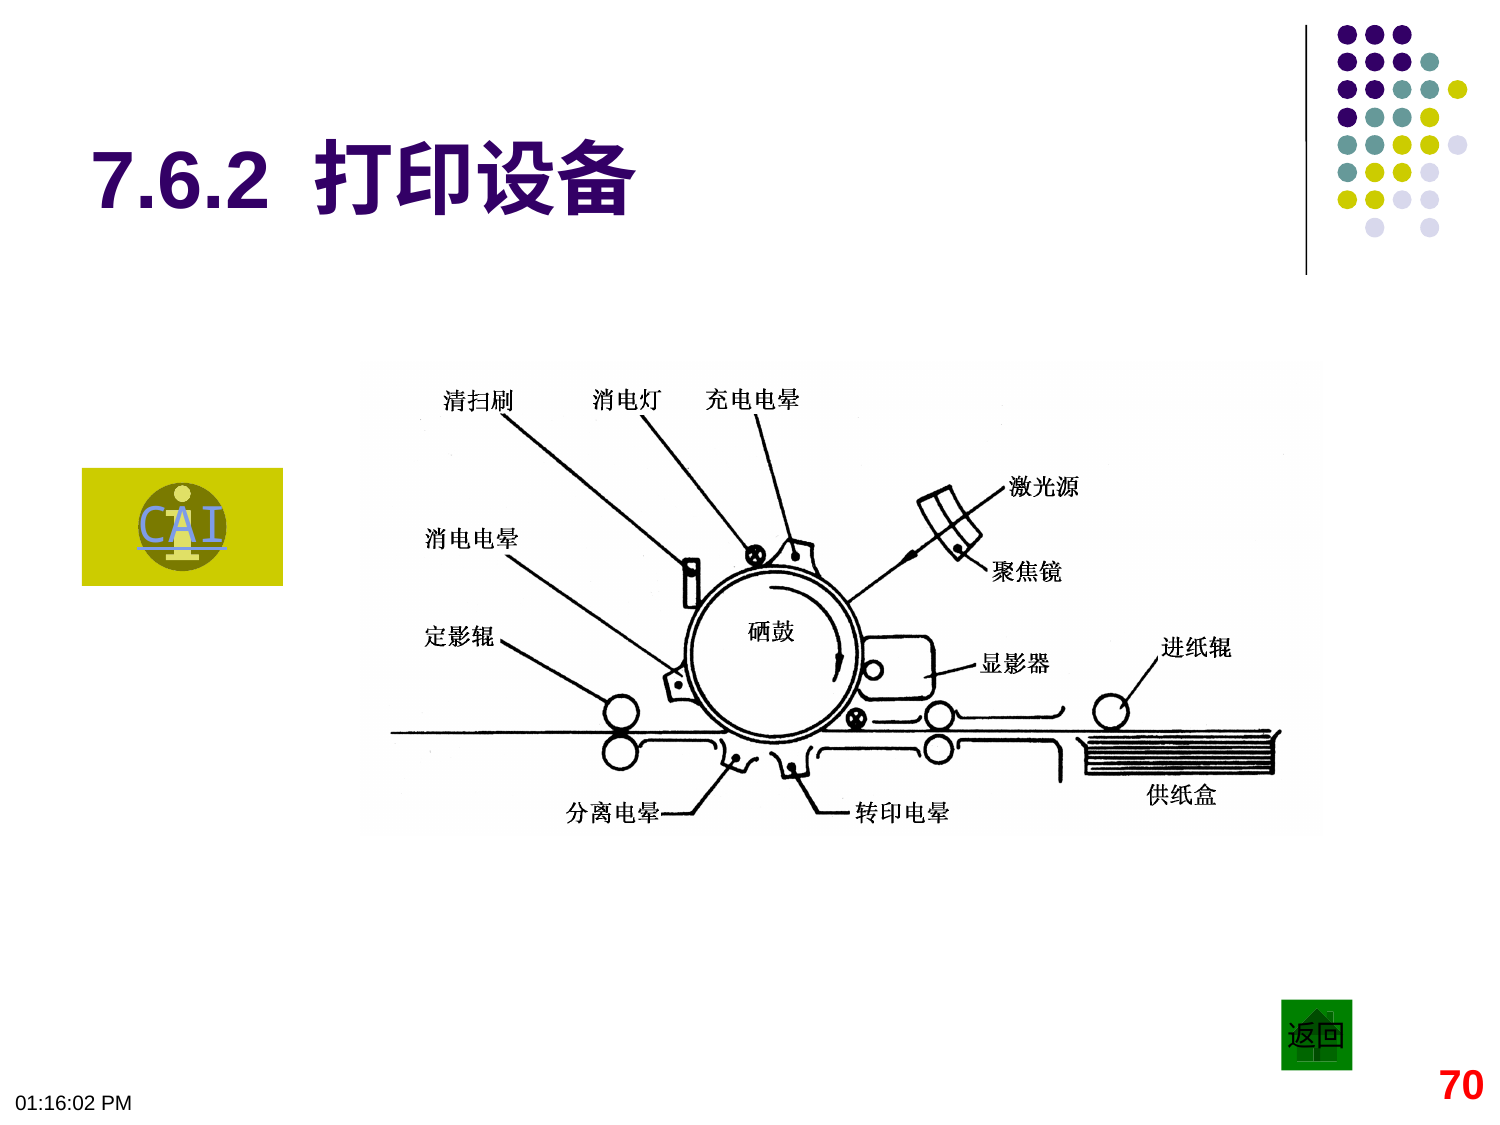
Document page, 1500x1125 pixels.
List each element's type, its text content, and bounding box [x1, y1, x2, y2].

slide_number 70 [1364, 1049, 1500, 1125]
title 7.6.2 打印设备 [75, 101, 680, 233]
text_box 返回 [1281, 999, 1353, 1071]
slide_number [0, 1081, 351, 1125]
picture [359, 361, 1323, 837]
text_box CAI [81, 467, 283, 586]
